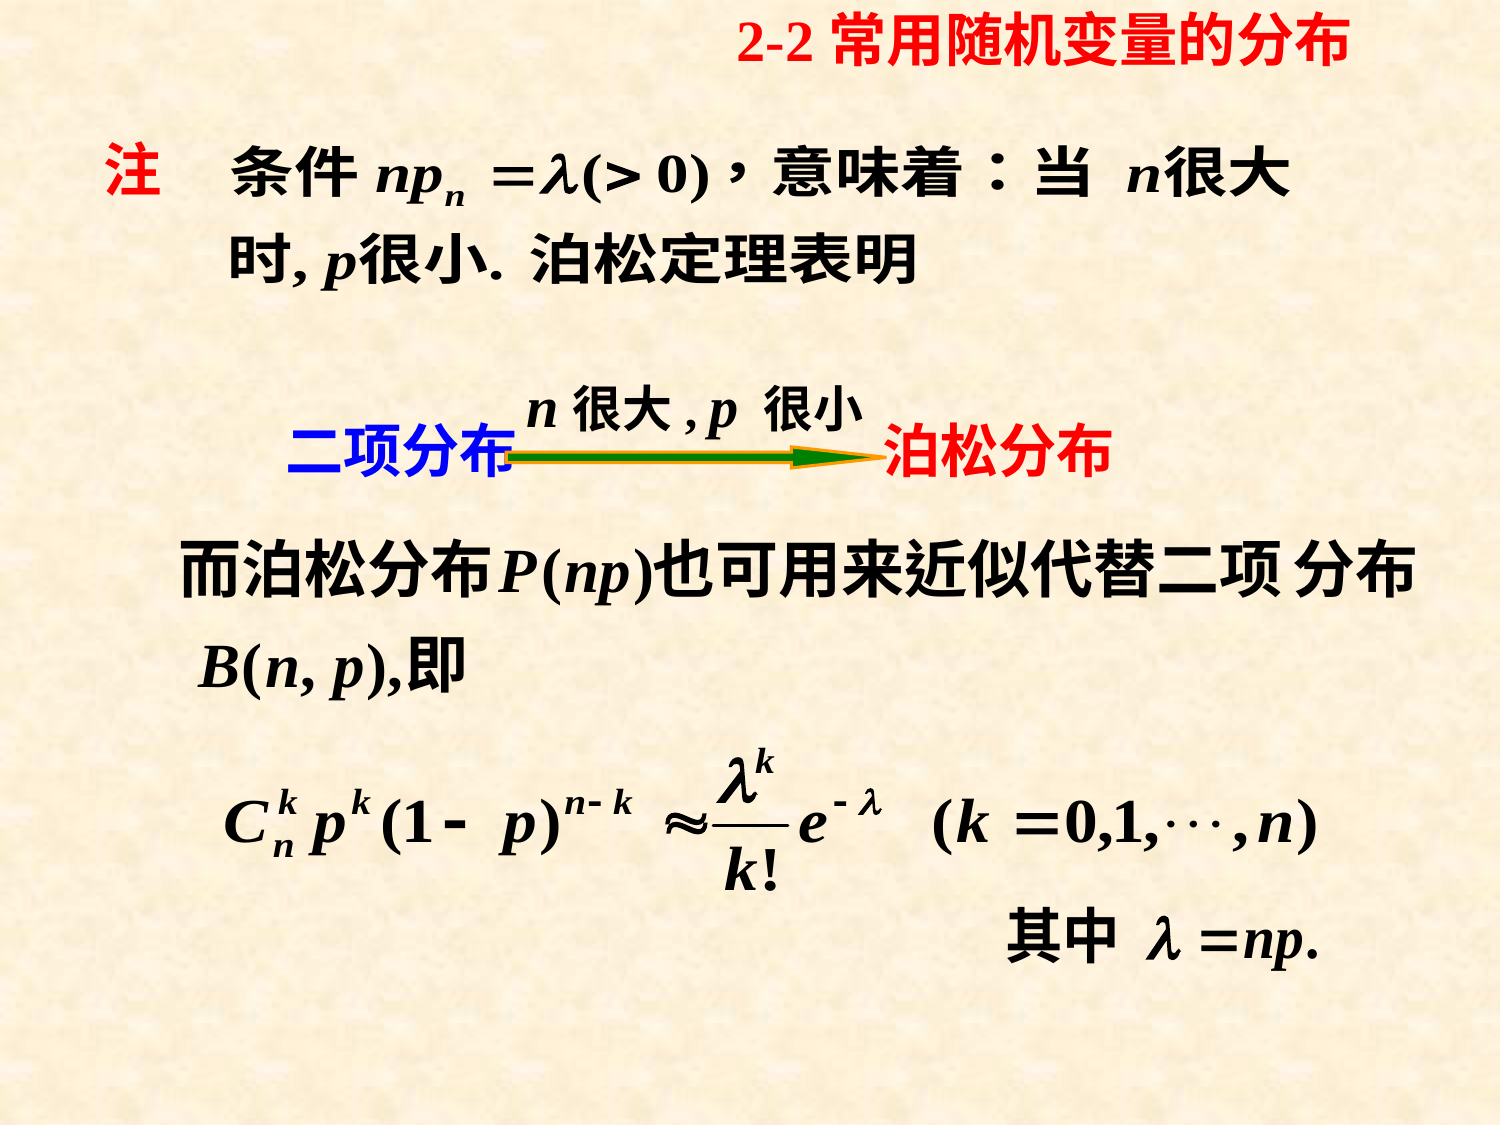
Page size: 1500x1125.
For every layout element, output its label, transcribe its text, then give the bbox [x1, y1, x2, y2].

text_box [221, 136, 1306, 303]
text_box 注 [88, 125, 264, 211]
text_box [215, 732, 1329, 905]
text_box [170, 526, 1432, 717]
picture [0, 0, 1500, 1125]
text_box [997, 898, 1330, 985]
text_box 2-2常用随机变量的分布 [721, 0, 1368, 81]
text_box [248, 361, 1152, 492]
